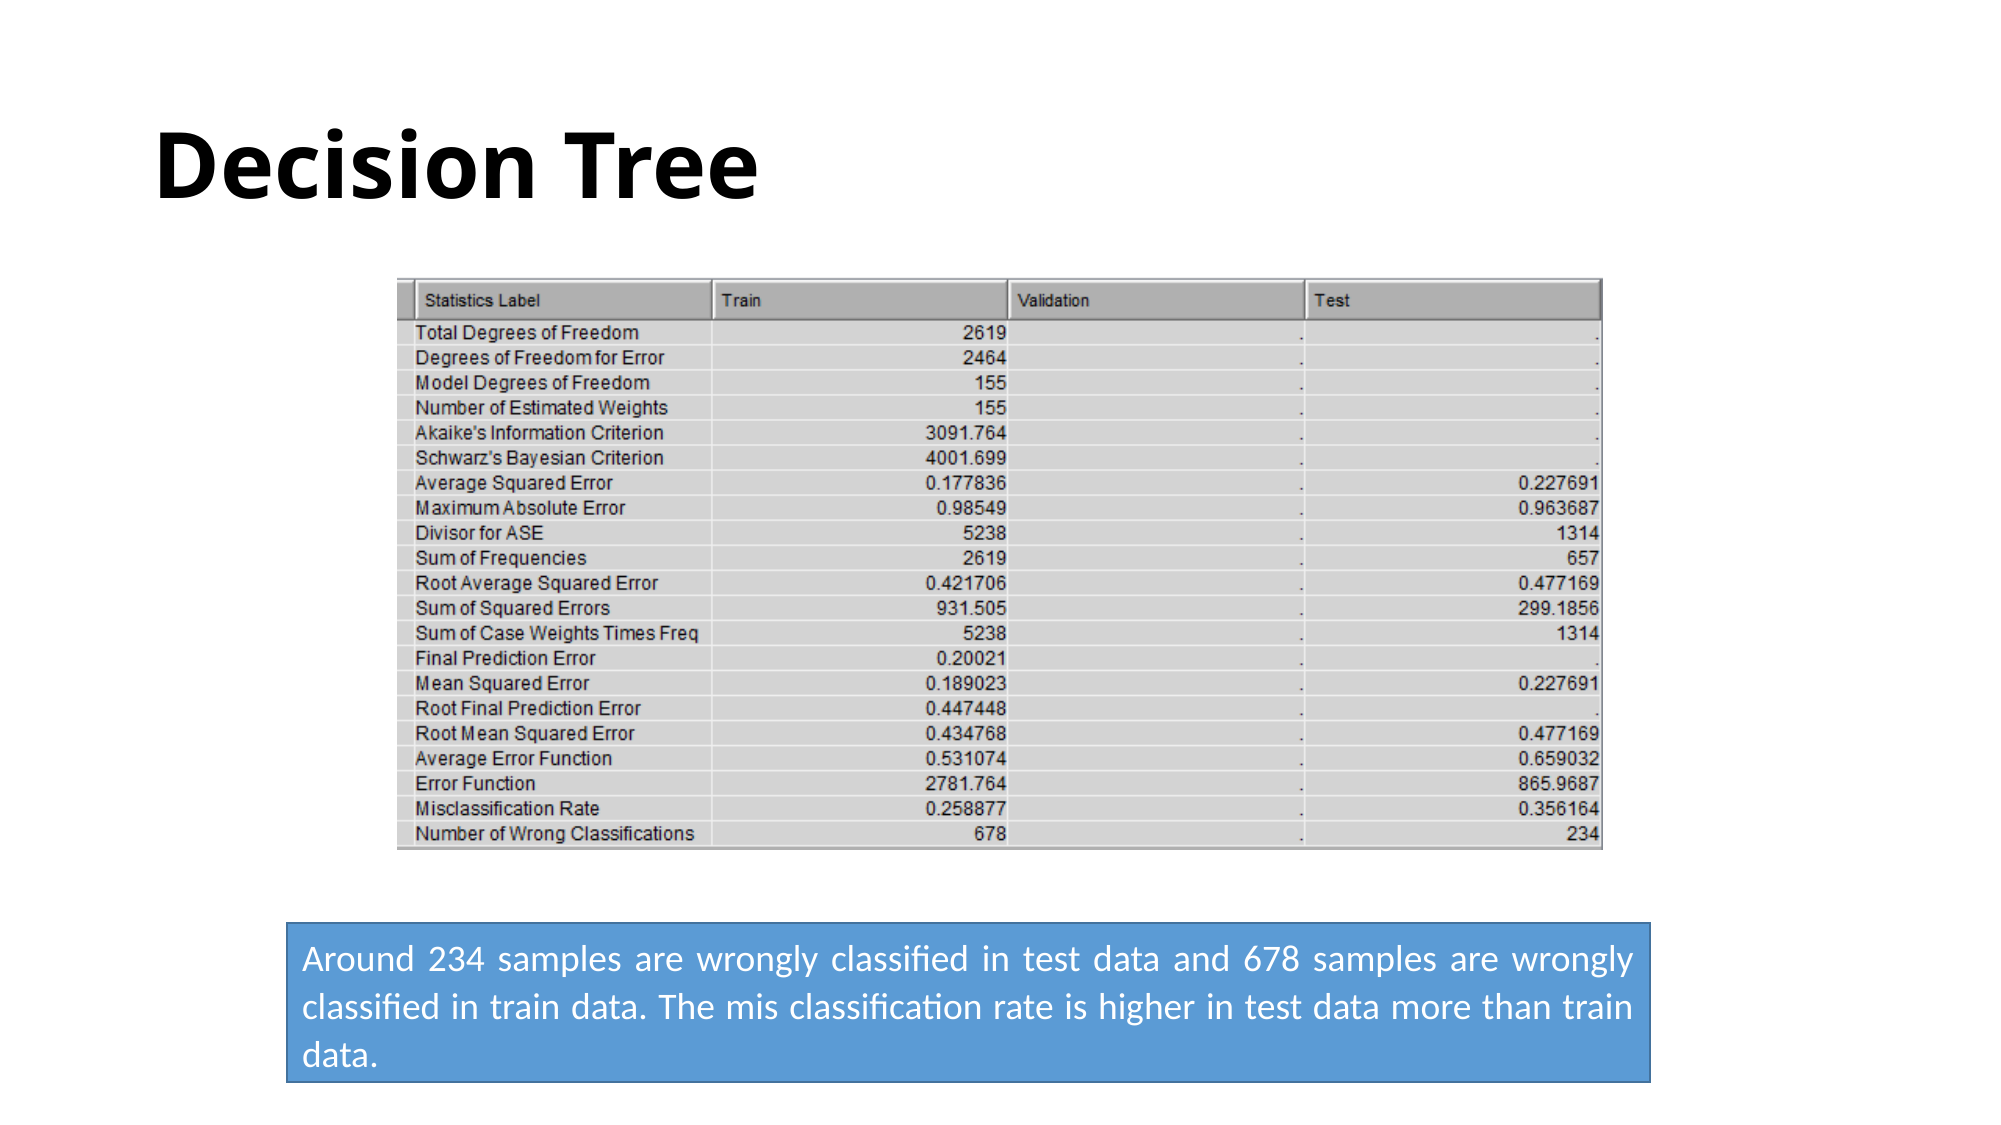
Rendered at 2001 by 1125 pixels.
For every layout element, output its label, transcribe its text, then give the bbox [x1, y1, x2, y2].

text_box Around 234 samples are wrongly classified in test data and 678 samples are wrongly classified in train data. The mis classification rate is higher in test data more than train data. [286, 922, 1651, 1083]
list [397, 277, 1603, 850]
title Decision Tree [137, 59, 1863, 278]
